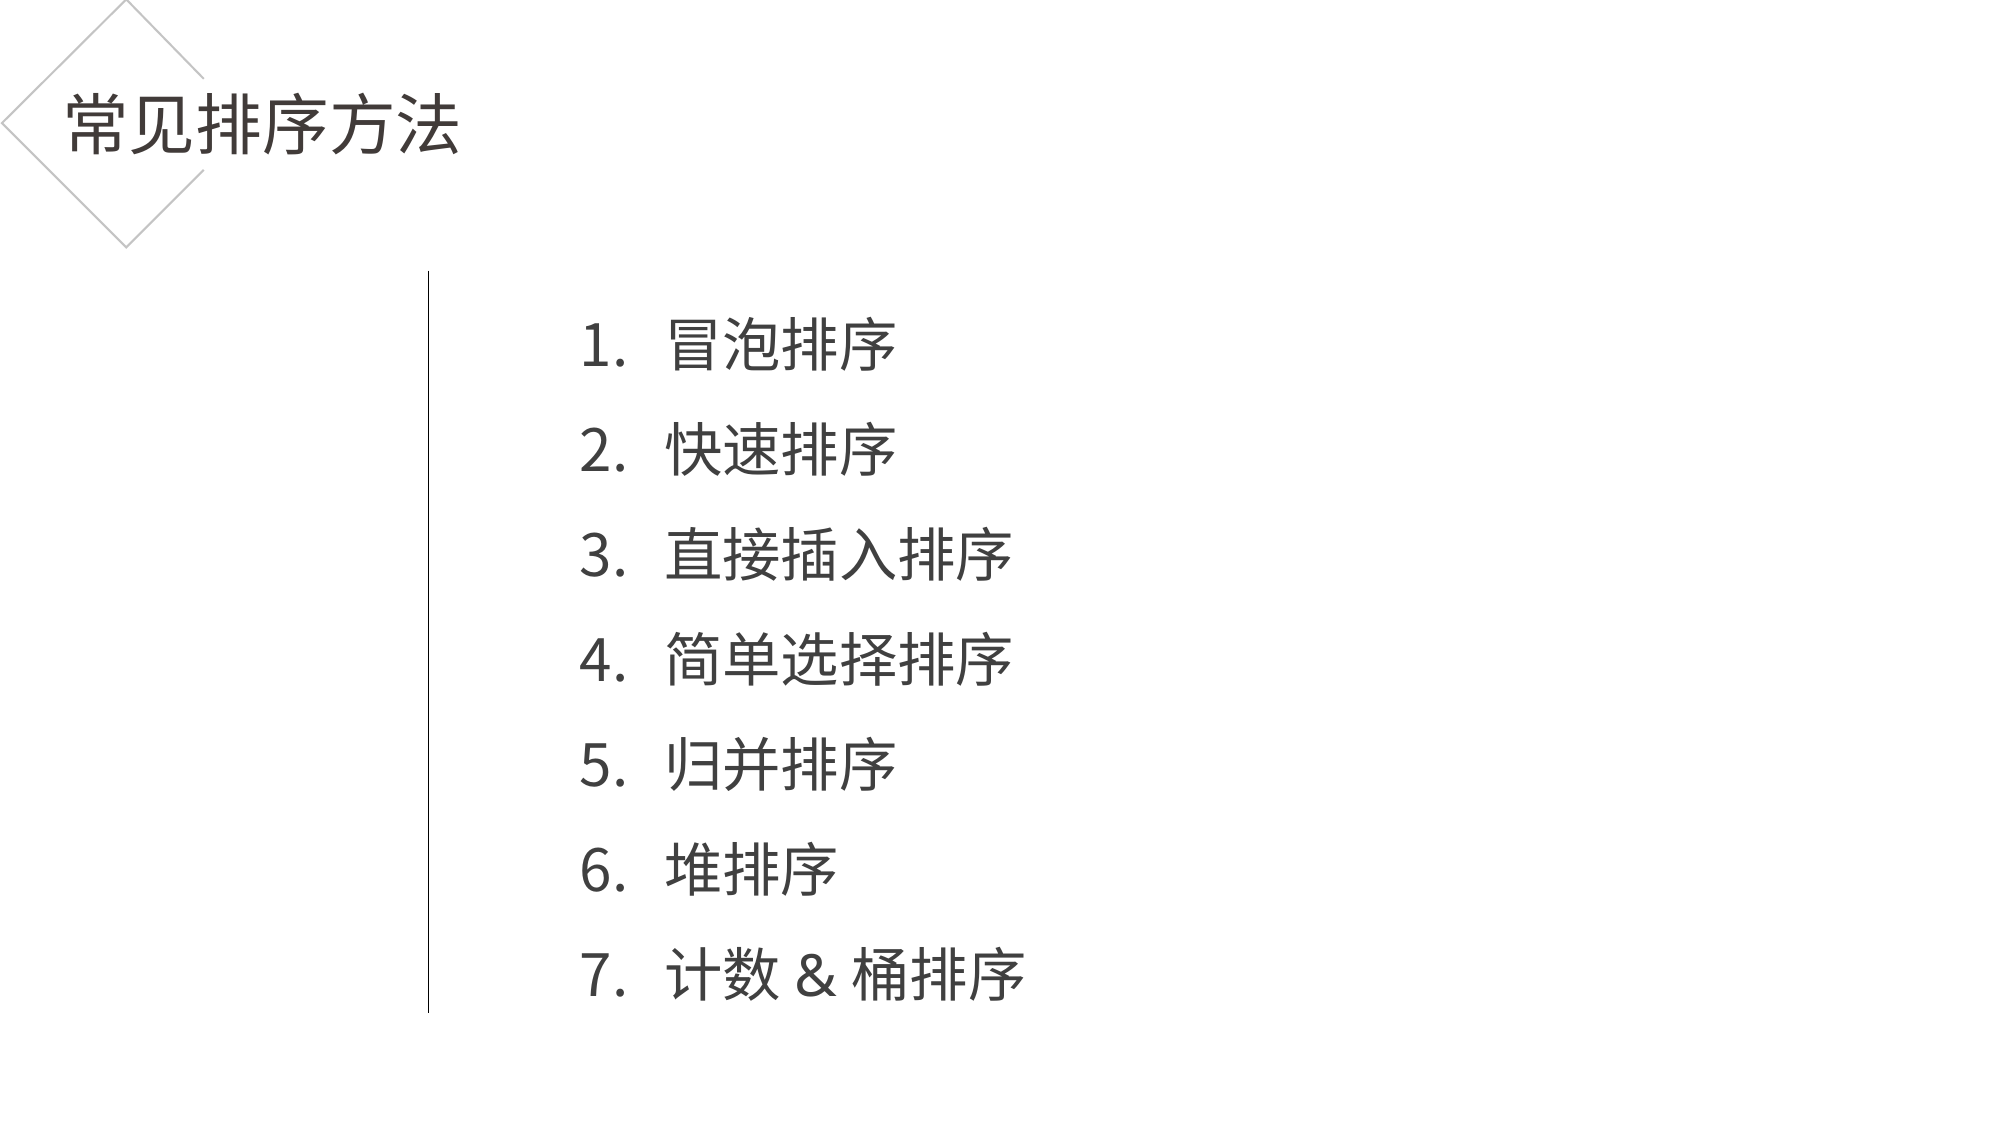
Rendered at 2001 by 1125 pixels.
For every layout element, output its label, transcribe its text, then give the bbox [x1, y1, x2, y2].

text_box [0, 81, 42, 165]
text_box [48, 171, 205, 249]
text_box 常见排序方法 [42, 75, 483, 171]
text_box 冒泡排序 快速排序 直接插入排序 简单选择排序 归并排序 堆排序 计数&桶排序 [565, 265, 1758, 1016]
text_box [48, 0, 202, 75]
